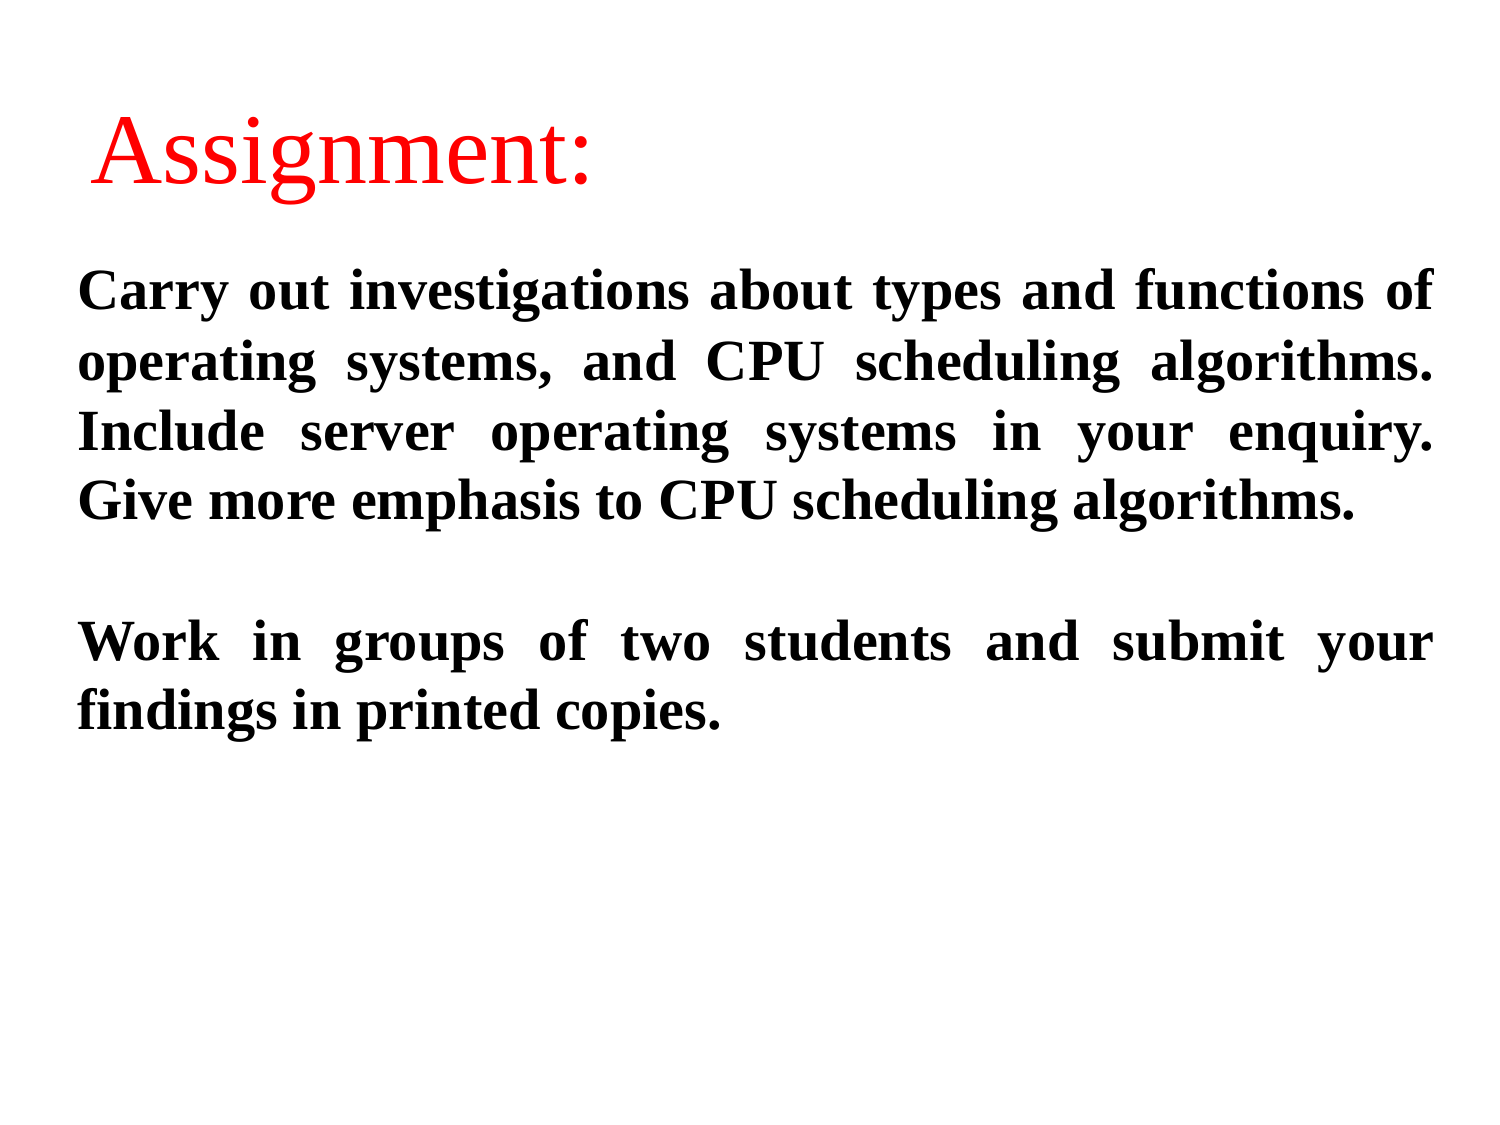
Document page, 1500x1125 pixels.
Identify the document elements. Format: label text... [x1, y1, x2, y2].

title Assignment: [75, 50, 1425, 238]
text_box Carry out investigations about types and functions of operating systems, and CPU scheduling algorithms. Include server operating systems in your enquiry. Give more emphasis to CPU scheduling algorithms. Work in groups of two students and submit your findings in printed copies. [62, 244, 1450, 749]
